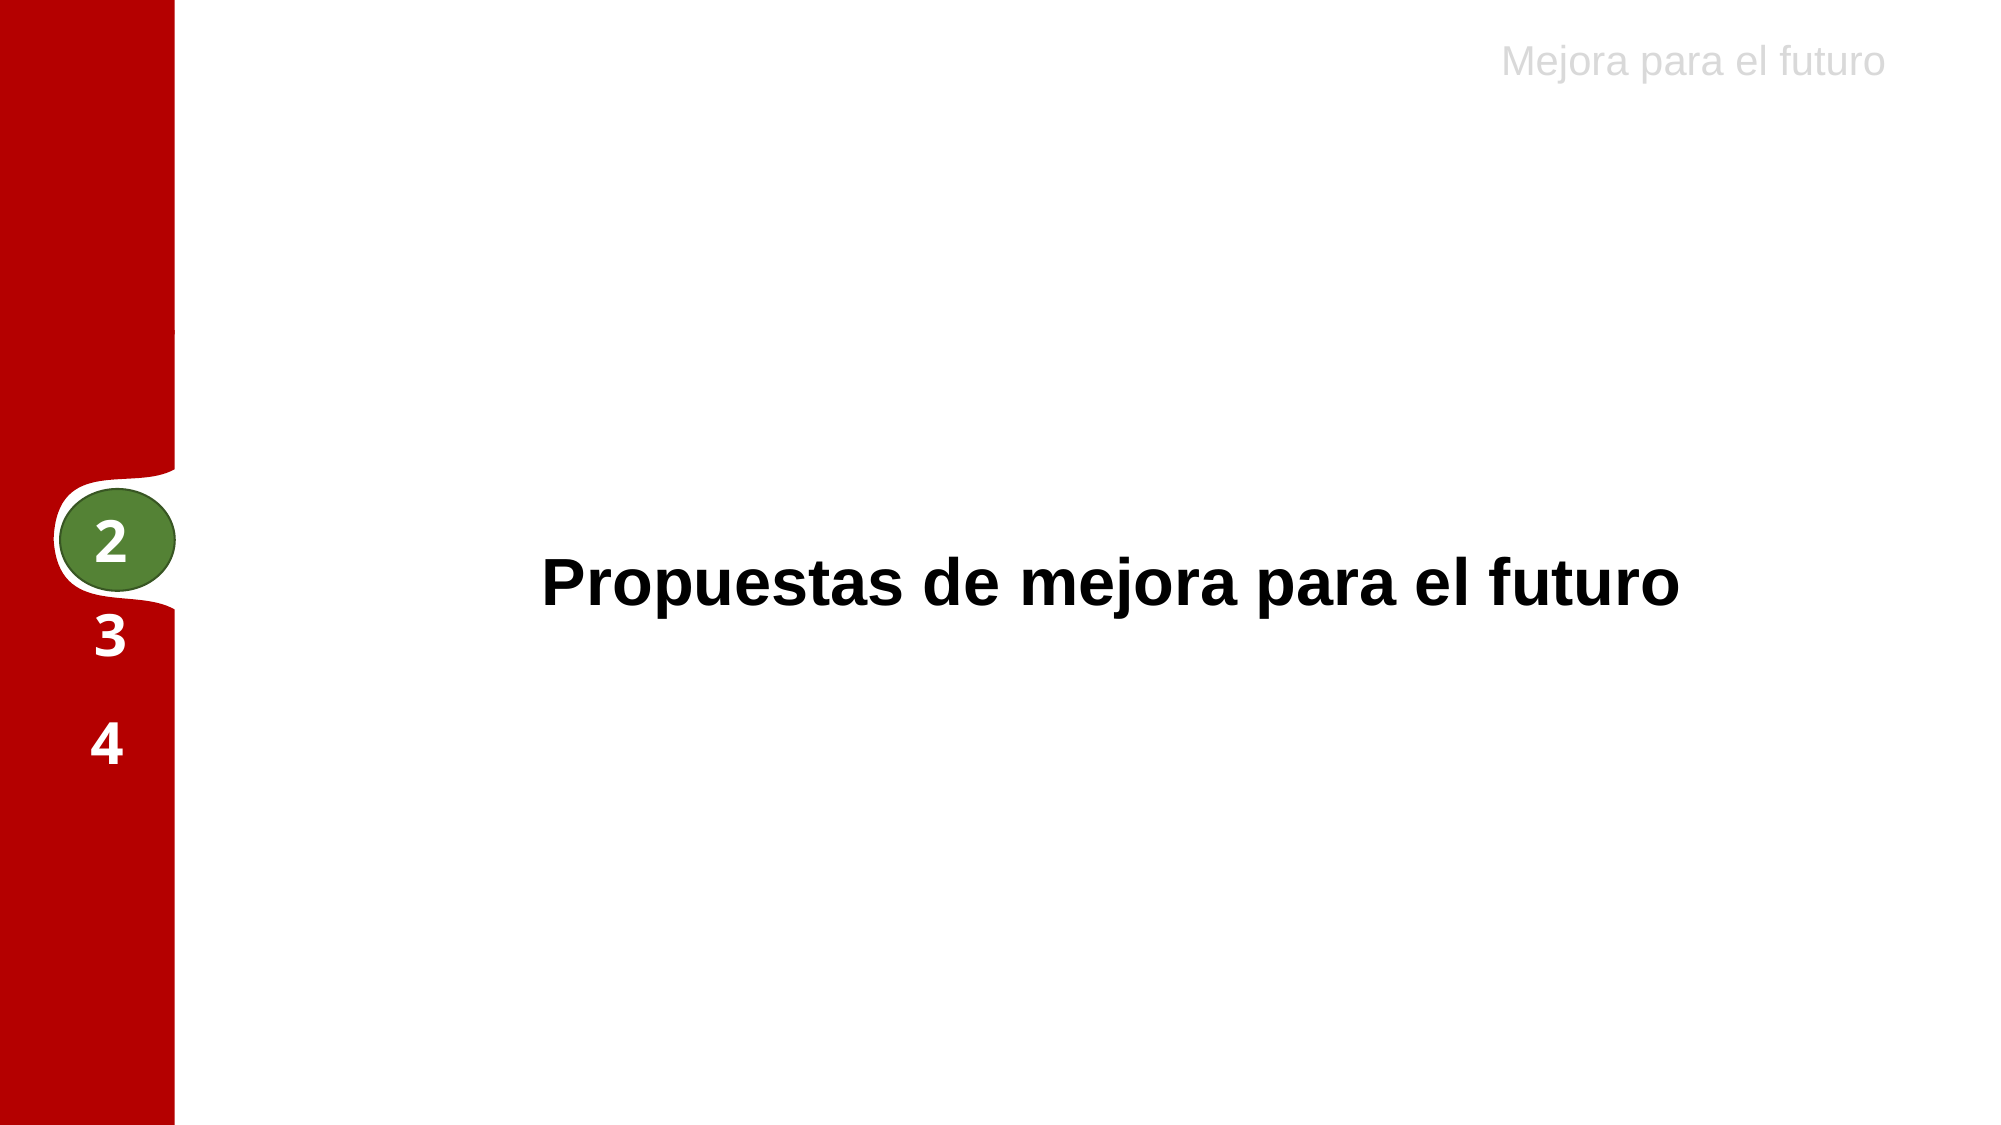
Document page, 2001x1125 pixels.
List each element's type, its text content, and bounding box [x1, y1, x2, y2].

text_box [81, 483, 159, 569]
text_box [59, 500, 79, 580]
text_box 3 [78, 590, 156, 676]
text_box 4 [75, 698, 153, 784]
text_box Mejora para el futuro [1387, 31, 2000, 108]
text_box [0, 336, 176, 1125]
text_box [83, 582, 152, 590]
text_box [0, 0, 176, 336]
text_box [157, 503, 176, 579]
text_box 2 [79, 497, 157, 582]
text_box Propuestas de mejora para el futuro [345, 539, 1880, 684]
